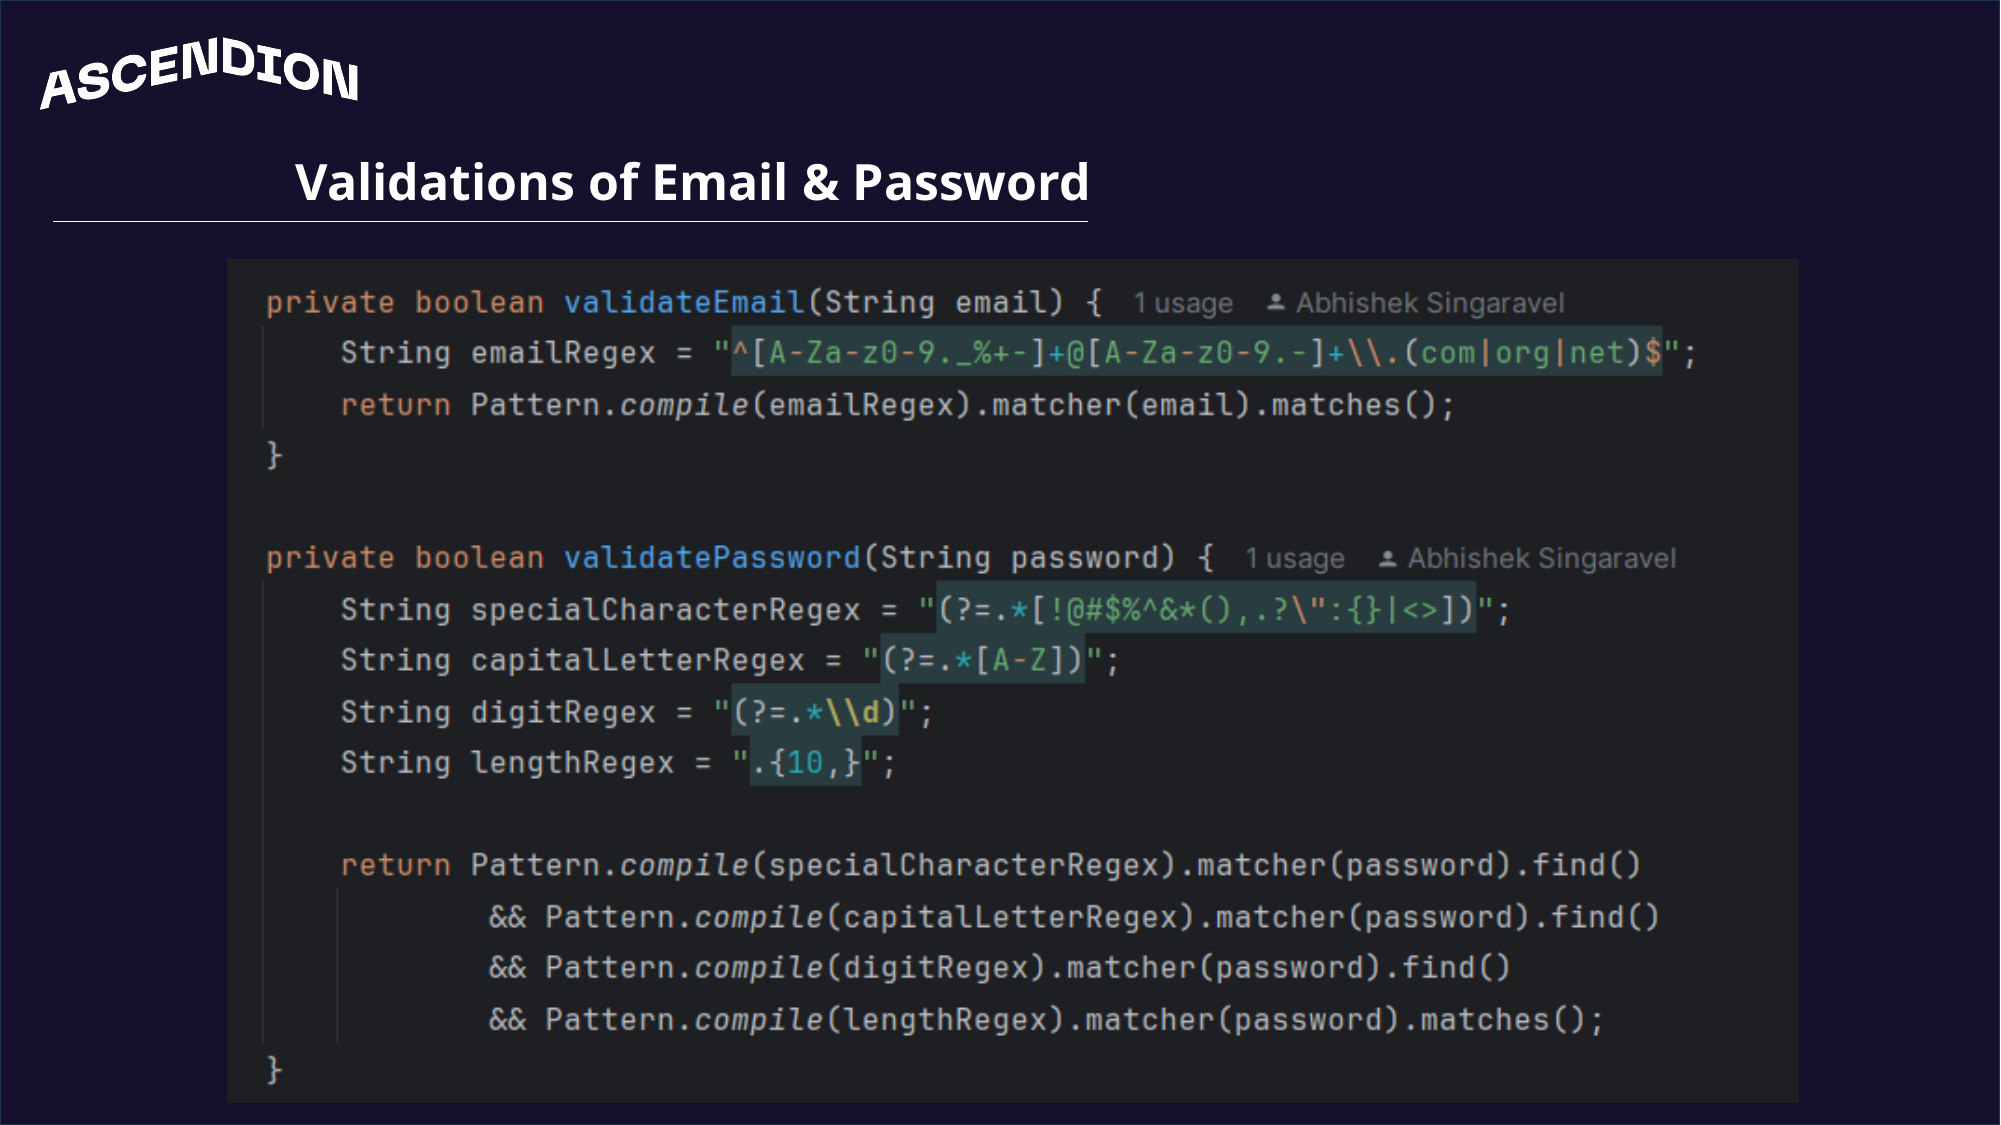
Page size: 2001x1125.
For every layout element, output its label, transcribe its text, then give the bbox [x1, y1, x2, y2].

picture [1, 0, 396, 148]
text_box [0, 0, 2000, 1125]
text_box Validations of Email & Password [29, 142, 1358, 218]
picture [227, 259, 1799, 1104]
